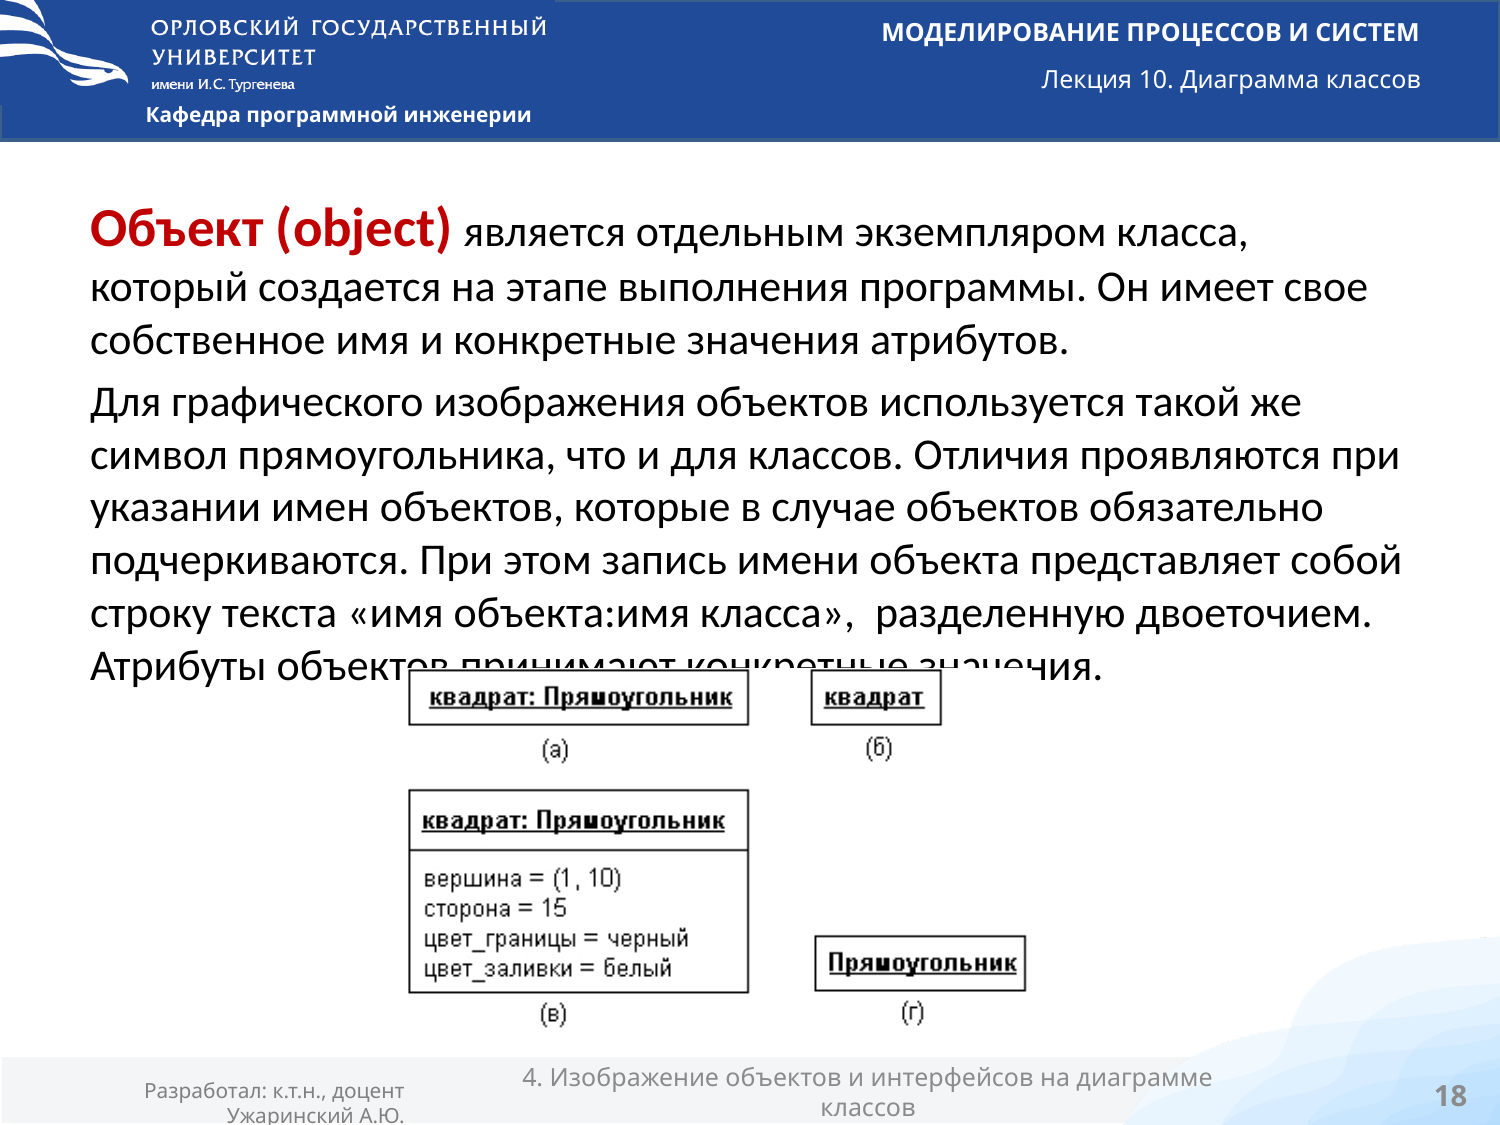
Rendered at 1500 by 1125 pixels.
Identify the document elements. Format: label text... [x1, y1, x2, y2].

picture [407, 668, 1032, 1036]
list Объект (object) является отдельным экземпляром класса, который создается на этапе выполнения программы. Он имеет свое собственное имя и конкретные значения атрибутов. Для графического изображения объектов используется такой же символ прямоугольника, что и для классов. Отличия проявляются при указании имен объектов, которые в случае объектов обязательно подчеркиваются. При этом запись имени объекта представляет собой строку текста «имя объекта:имя класса», разделенную двоеточием. Атрибуты объектов принимают конкретные значения. [75, 184, 1425, 716]
footer 4. Изображение объектов и интерфейсов на диаграмме классов [466, 1058, 1270, 1125]
picture [1061, 873, 1500, 1125]
slide_number 18 [1374, 1066, 1483, 1125]
picture [0, 0, 555, 105]
